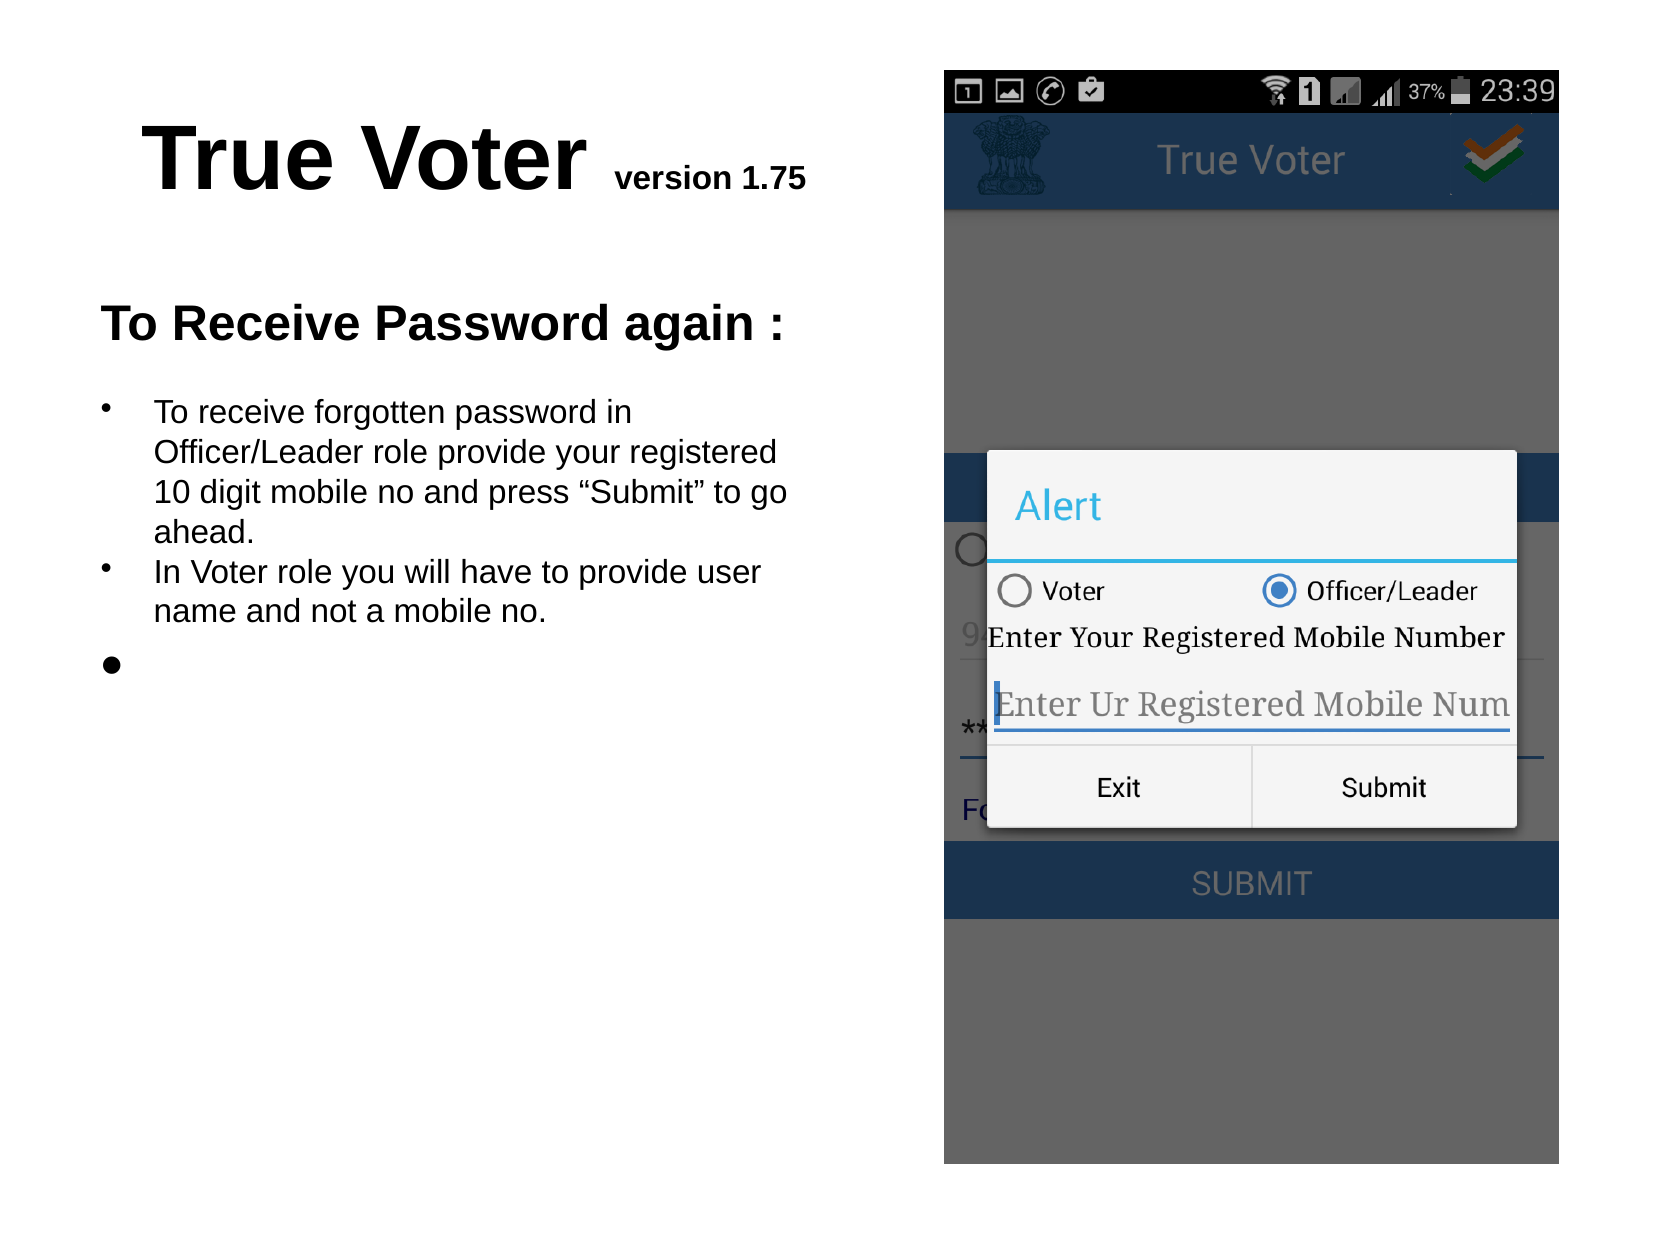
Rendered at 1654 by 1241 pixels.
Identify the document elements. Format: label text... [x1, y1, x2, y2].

text_box True Voter version 1.75 [82, 49, 815, 257]
text_box To Receive Password again : To receive forgotten password in Officer/Leader role provide your registered 10 digit mobile no and press “Submit” to go ahead. In Voter role you will have to provide user name and not a mobile no. [82, 290, 809, 1010]
picture [944, 70, 1559, 1164]
